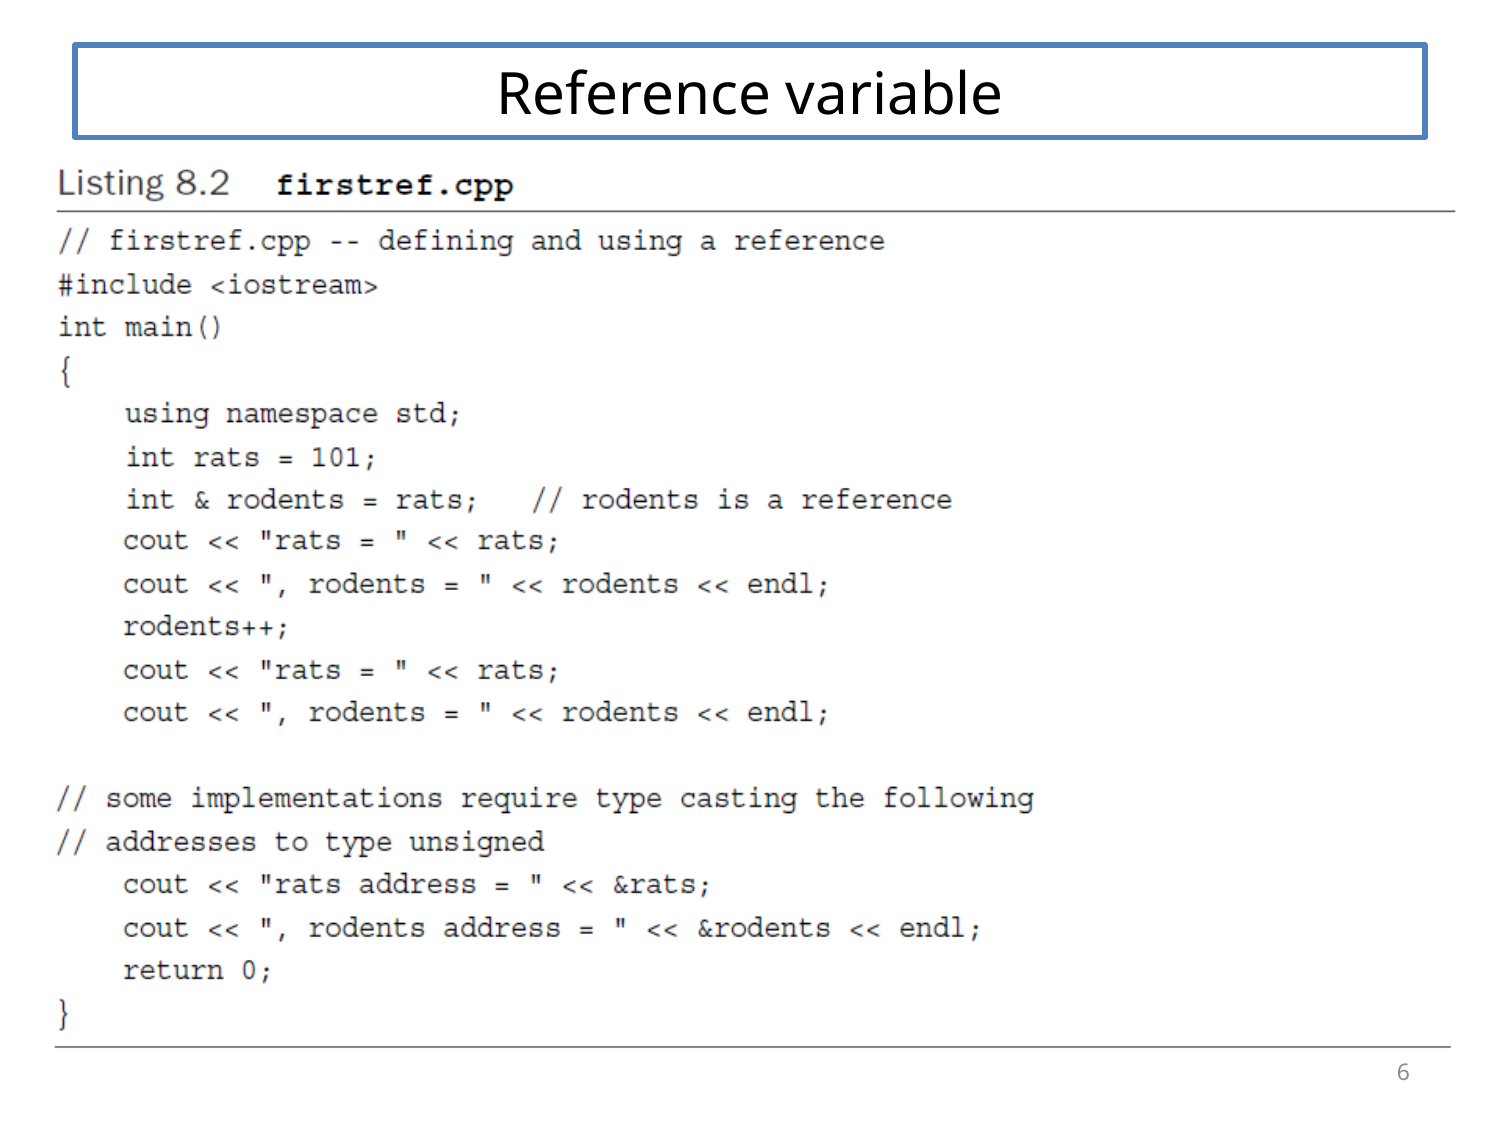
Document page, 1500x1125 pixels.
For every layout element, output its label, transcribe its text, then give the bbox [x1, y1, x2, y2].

picture [32, 148, 1468, 1060]
slide_number 6 [1074, 1067, 1425, 1103]
title Reference variable [72, 42, 1428, 140]
